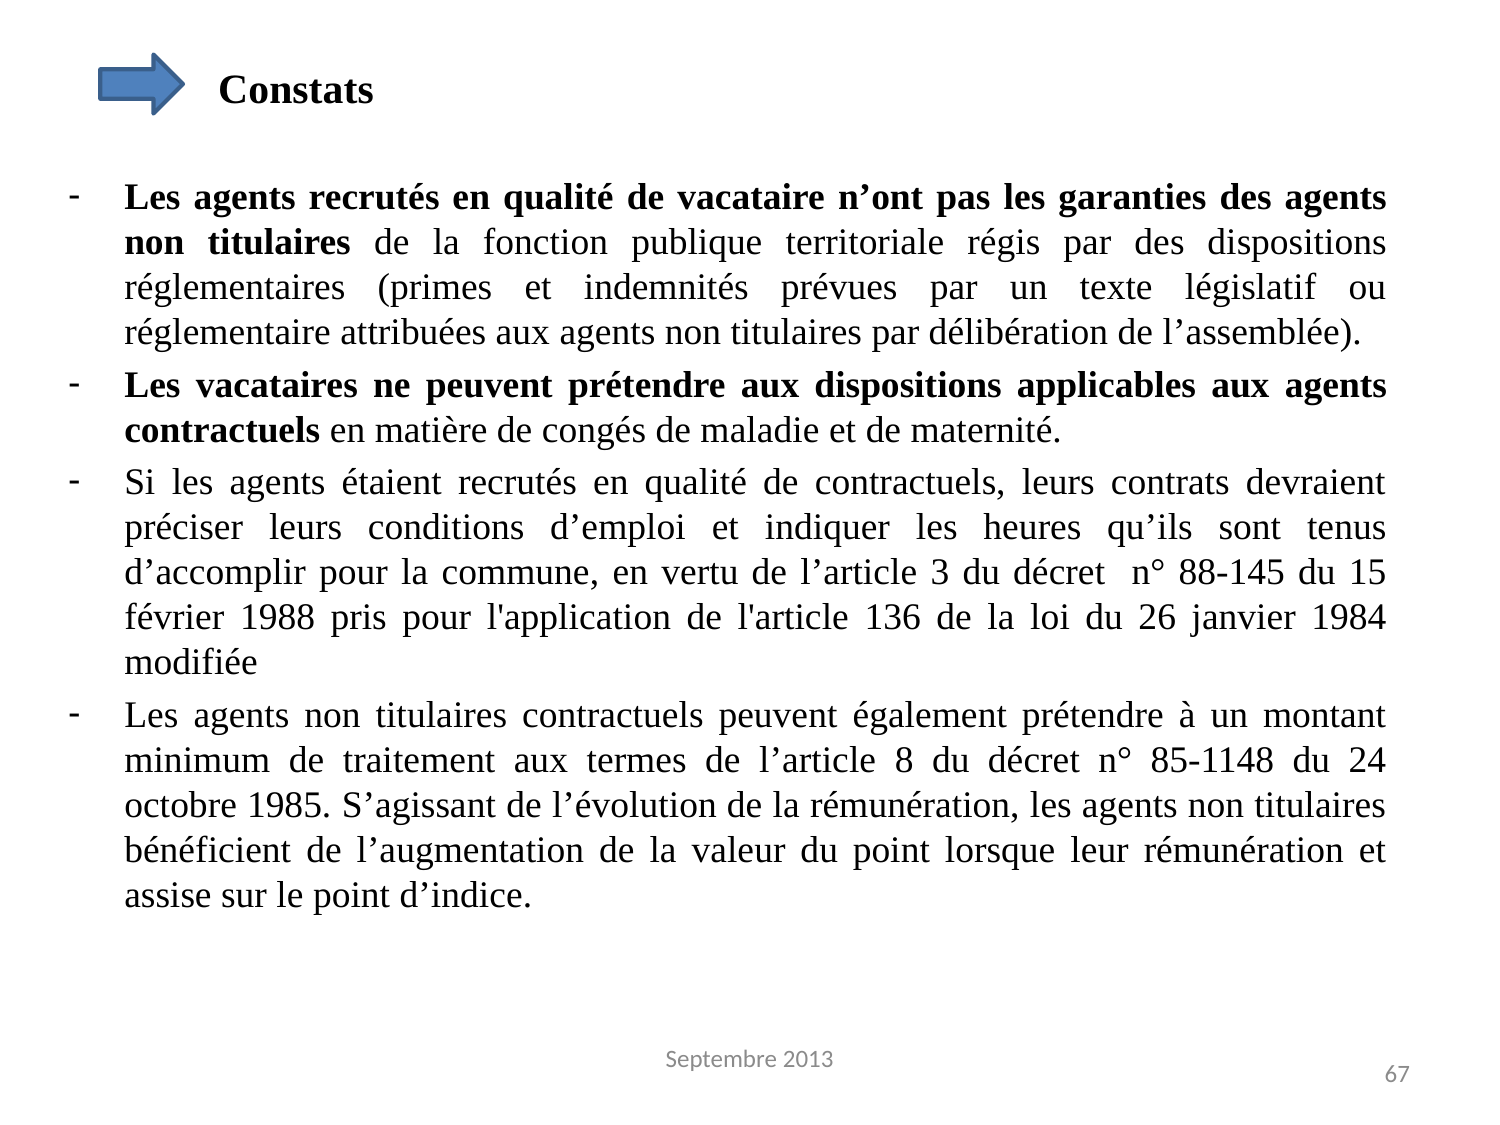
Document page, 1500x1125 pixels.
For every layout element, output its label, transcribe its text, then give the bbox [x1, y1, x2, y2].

footer Septembre 2013 [512, 1042, 988, 1103]
text_box [98, 52, 186, 116]
slide_number 67 [1074, 1042, 1425, 1103]
list Constats Les agents recrutés en qualité de vacataire n’ont pas les garanties des agents non titulaires de la fonction publique territoriale régis par des dispositions réglementaires (primes et indemnités prévues par un texte législatif ou réglementaire attribuées aux agents non titulaires par délibération de l’assemblée). Les vacataires ne peuvent prétendre aux dispositions applicables aux agents contractuels en matière de congés de maladie et de maternité. Si les agents étaient recrutés en qualité de contractuels, leurs contrats devraient préciser leurs conditions d’emploi et indiquer les heures qu’ils sont tenus d’accomplir pour la commune, en vertu de l’article 3 du décret n° 88-145 du 15 février 1988 pris pour l'application de l'article 136 de la loi du 26 janvier 1984 modifiée Les agents non titulaires contractuels peuvent également prétendre à un montant minimum de traitement aux termes de l’article 8 du décret n° 85-1148 du 24 octobre 1985. S’agissant de l’évolution de la rémunération, les agents non titulaires bénéficient de l’augmentation de la valeur du point lorsque leur rémunération et assise sur le point d’indice. [53, 54, 1404, 929]
